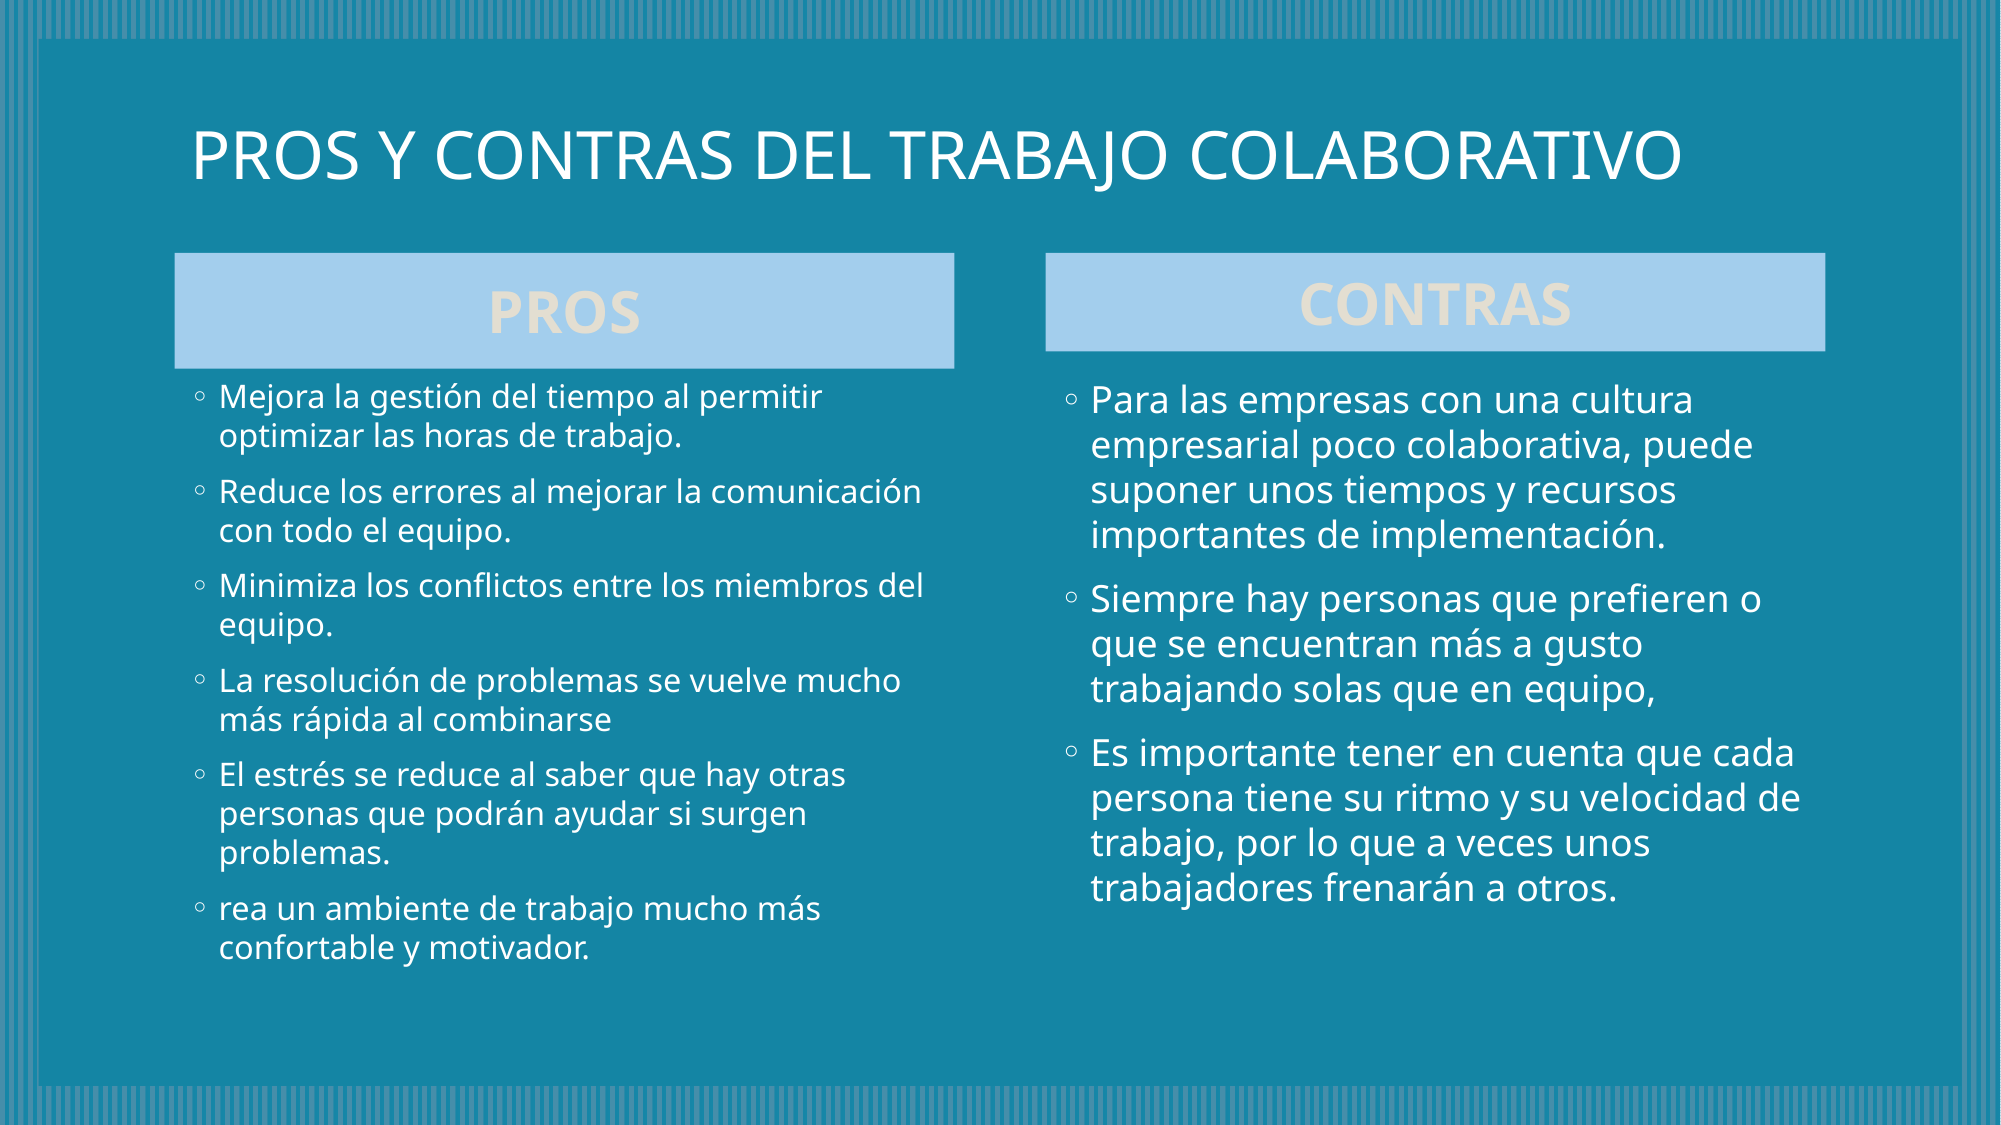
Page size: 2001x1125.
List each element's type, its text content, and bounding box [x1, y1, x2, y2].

list CONTRAS [1045, 252, 1826, 352]
list Para las empresas con una cultura empresarial poco colaborativa, puede suponer unos tiempos y recursos importantes de implementación. Siempre hay personas que prefieren o que se encuentran más a gusto trabajando solas que en equipo, Es importante tener en cuenta que cada persona tiene su ritmo y su velocidad de trabajo, por lo que a veces unos trabajadores frenarán a otros. [1045, 368, 1826, 978]
list PROS [174, 252, 955, 369]
list Mejora la gestión del tiempo al permitir optimizar las horas de trabajo. Reduce los errores al mejorar la comunicación con todo el equipo. Minimiza los conflictos entre los miembros del equipo. La resolución de problemas se vuelve mucho más rápida al combinarse El estrés se reduce al saber que hay otras personas que podrán ayudar si surgen problemas. rea un ambiente de trabajo mucho más confortable y motivador. [175, 368, 956, 978]
title PROS Y CONTRAS DEL TRABAJO COLABORATIVO [175, 45, 1826, 270]
